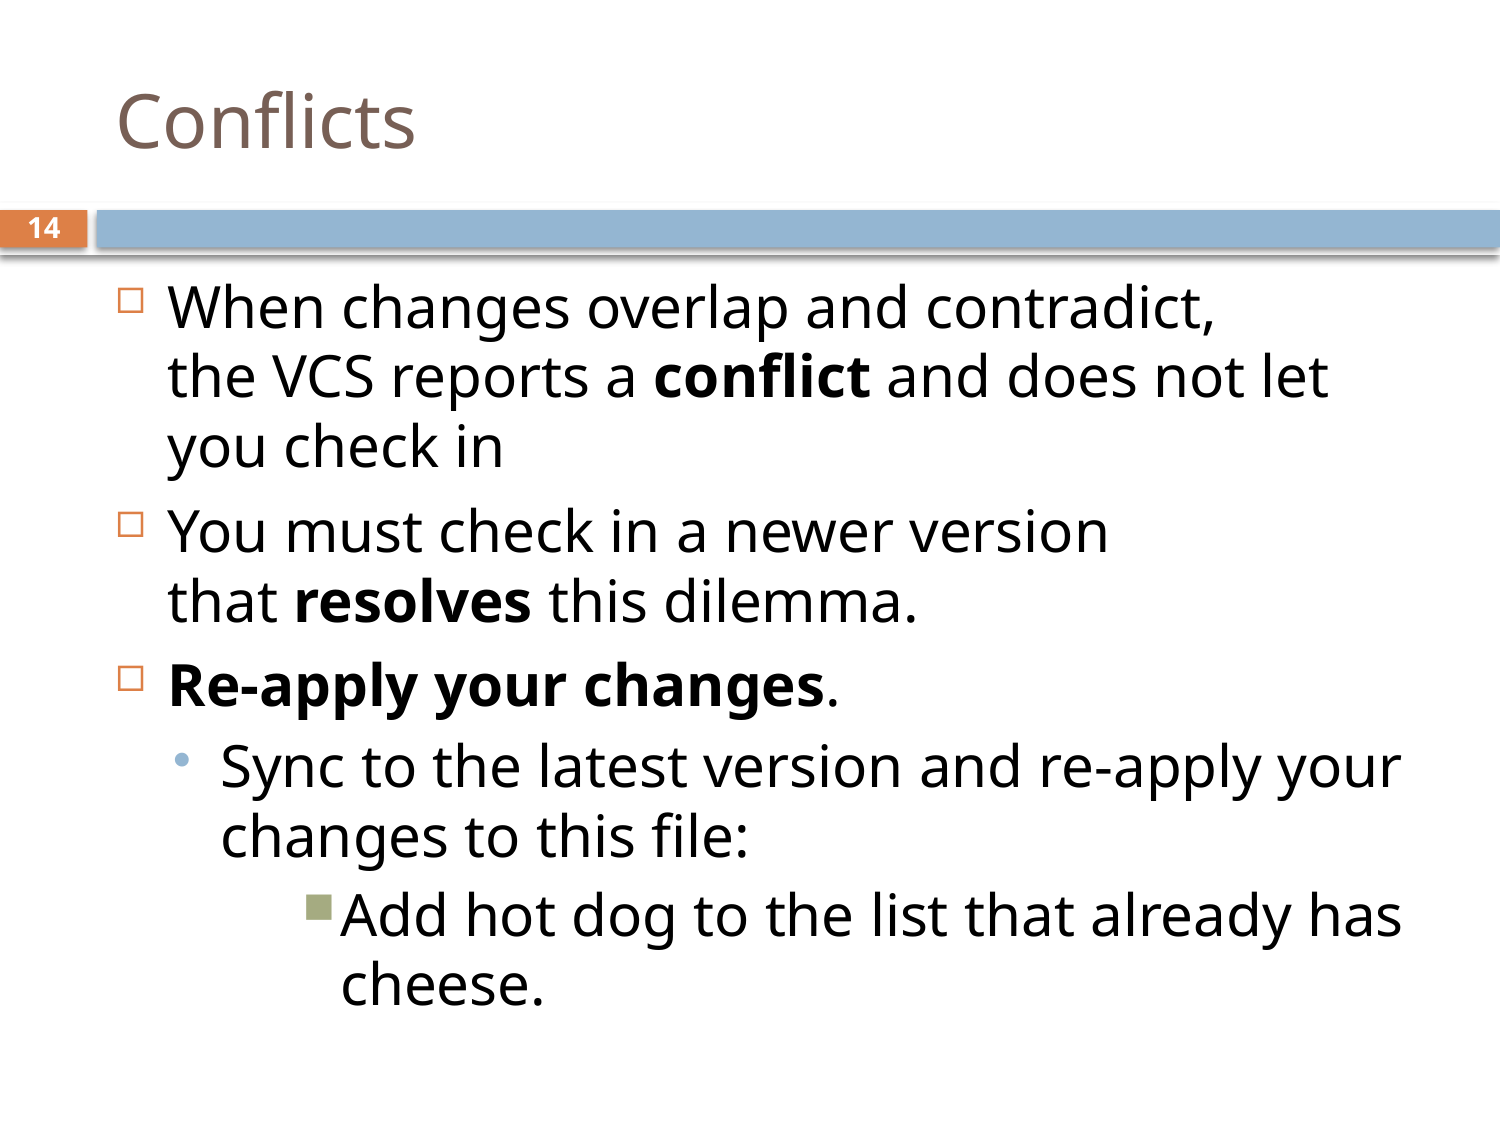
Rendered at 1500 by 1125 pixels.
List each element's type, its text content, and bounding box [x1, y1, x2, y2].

list When changes overlap and contradict, the VCS reports a conflict and does not let you check in You must check in a newer version that resolves this dilemma. Re-apply your changes. Sync to the latest version and re-apply your changes to this file: Add hot dog to the list that already has cheese. [100, 262, 1438, 1125]
slide_number 14 [0, 208, 88, 249]
title Conflicts [100, 37, 1438, 200]
